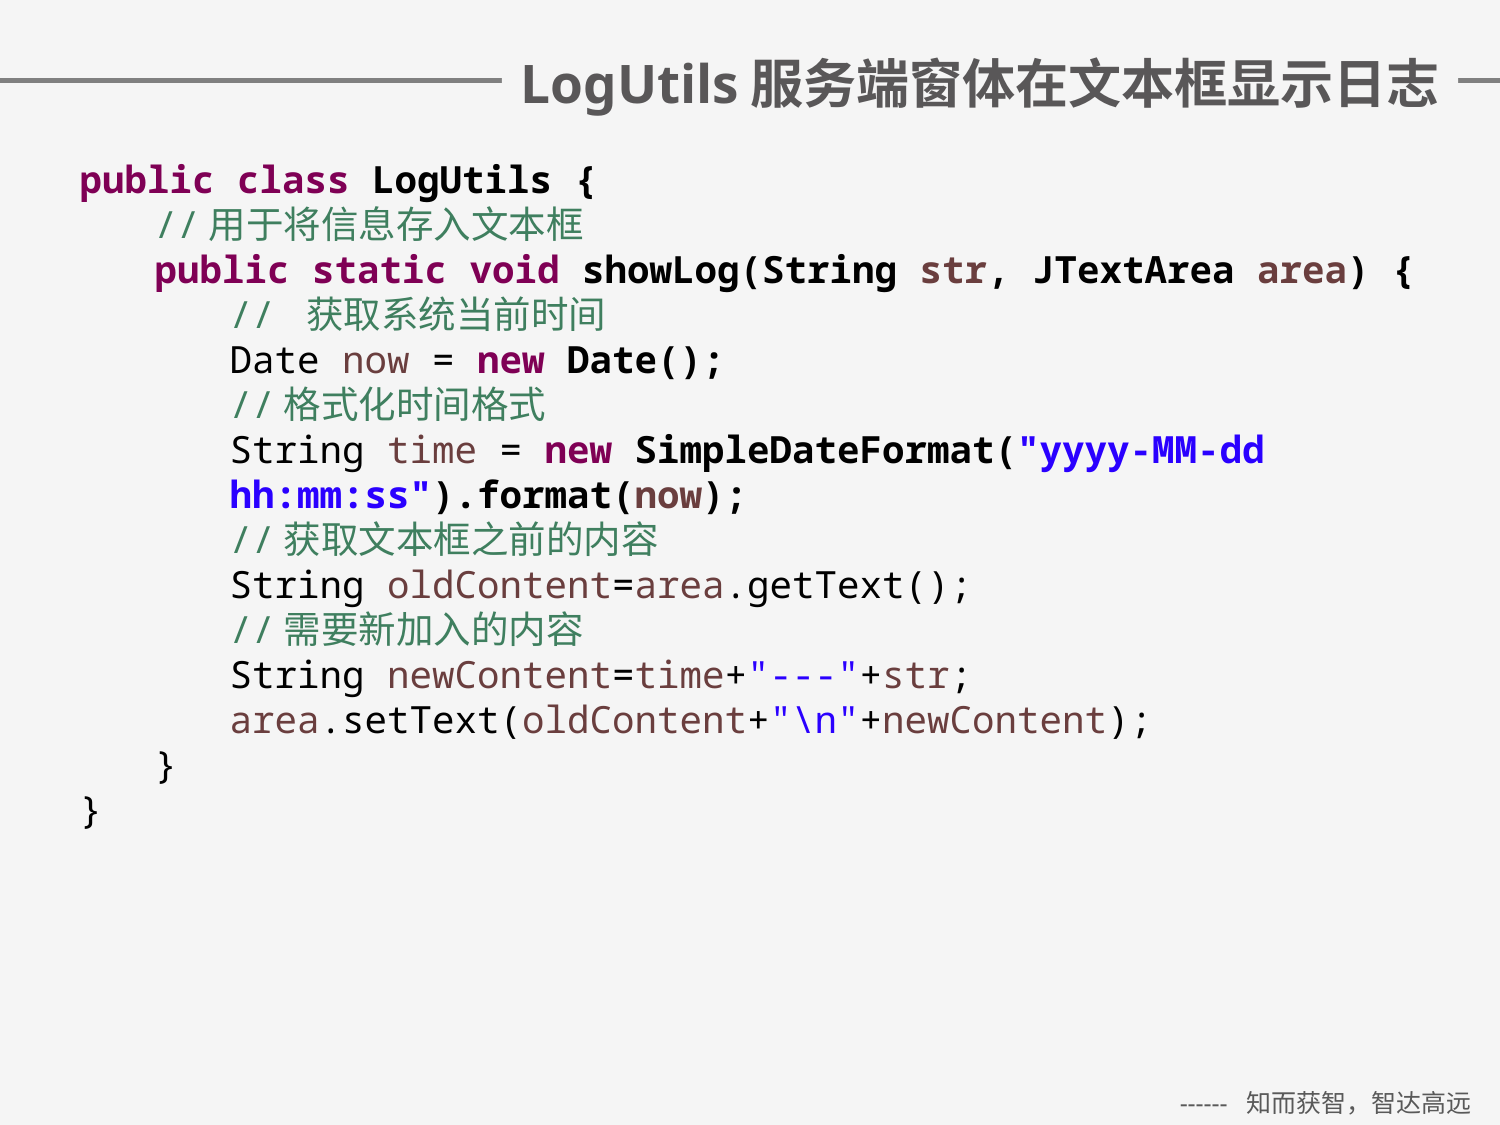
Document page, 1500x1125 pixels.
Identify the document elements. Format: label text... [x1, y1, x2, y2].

text_box public class LogUtils { //用于将信息存入文本框 public static void showLog(String str, JTextArea area) { // 获取系统当前时间 Date now = new Date(); //格式化时间格式 String time = new SimpleDateFormat("yyyy-MM-dd hh:mm:ss").format(now); //获取文本框之前的内容 String oldContent=area.getText(); //需要新加入的内容 String newContent=time+"---"+str; area.setText(oldContent+"\n"+newContent); } } [64, 148, 1459, 839]
title LogUtils服务端窗体在文本框显示日志 [501, 39, 1459, 125]
